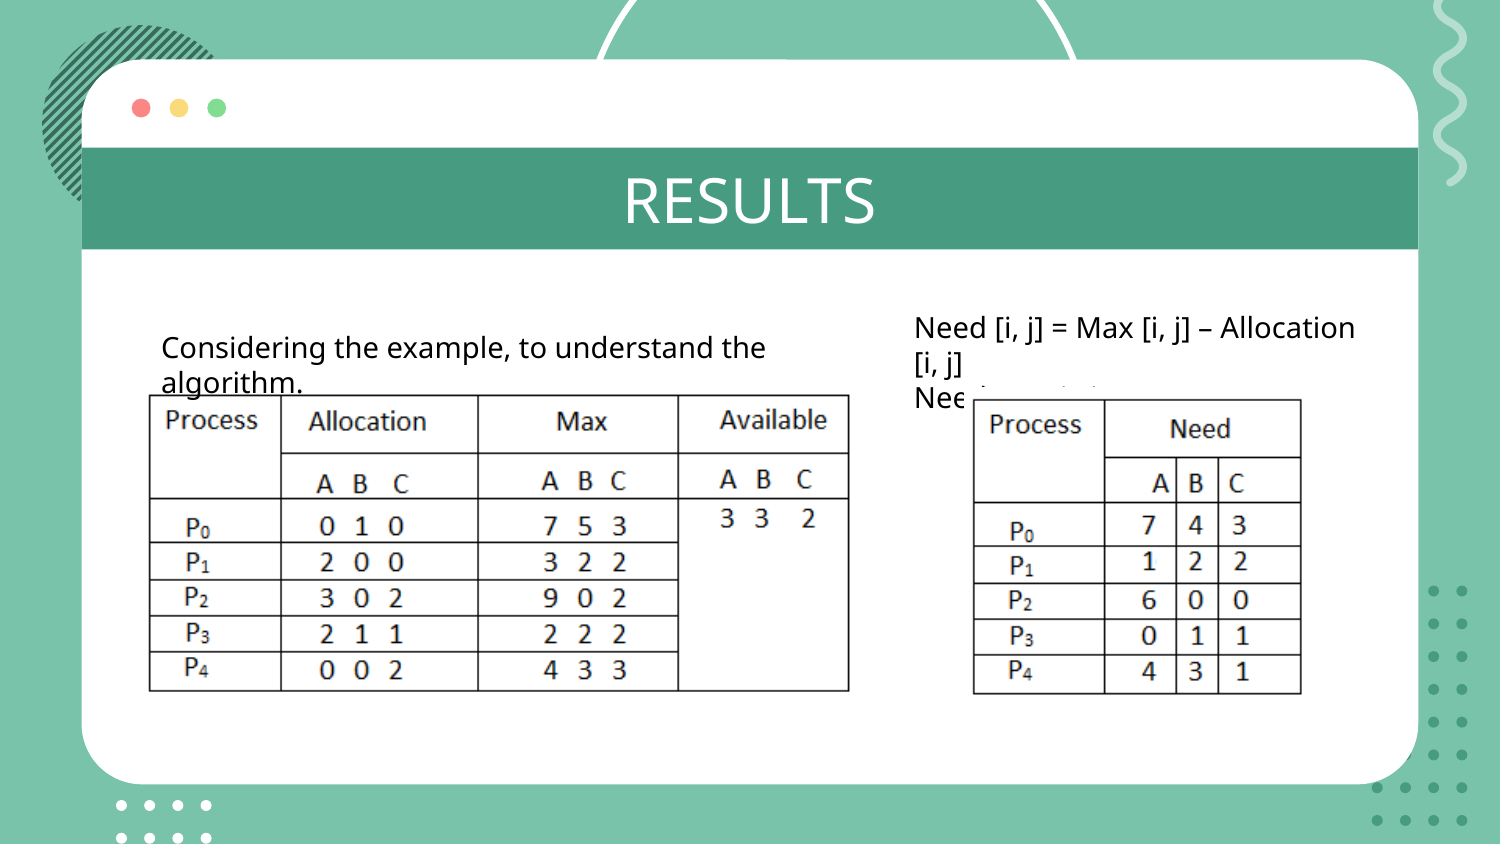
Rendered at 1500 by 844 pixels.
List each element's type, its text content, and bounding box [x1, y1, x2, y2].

text_box Need [i, j] = Max [i, j] – Allocation [i, j] Need Matrix is: [899, 301, 1384, 422]
title RESULTS [81, 147, 1419, 250]
picture [963, 387, 1319, 716]
text_box Considering the example, to understand the algorithm. [146, 322, 847, 371]
picture [132, 373, 871, 718]
